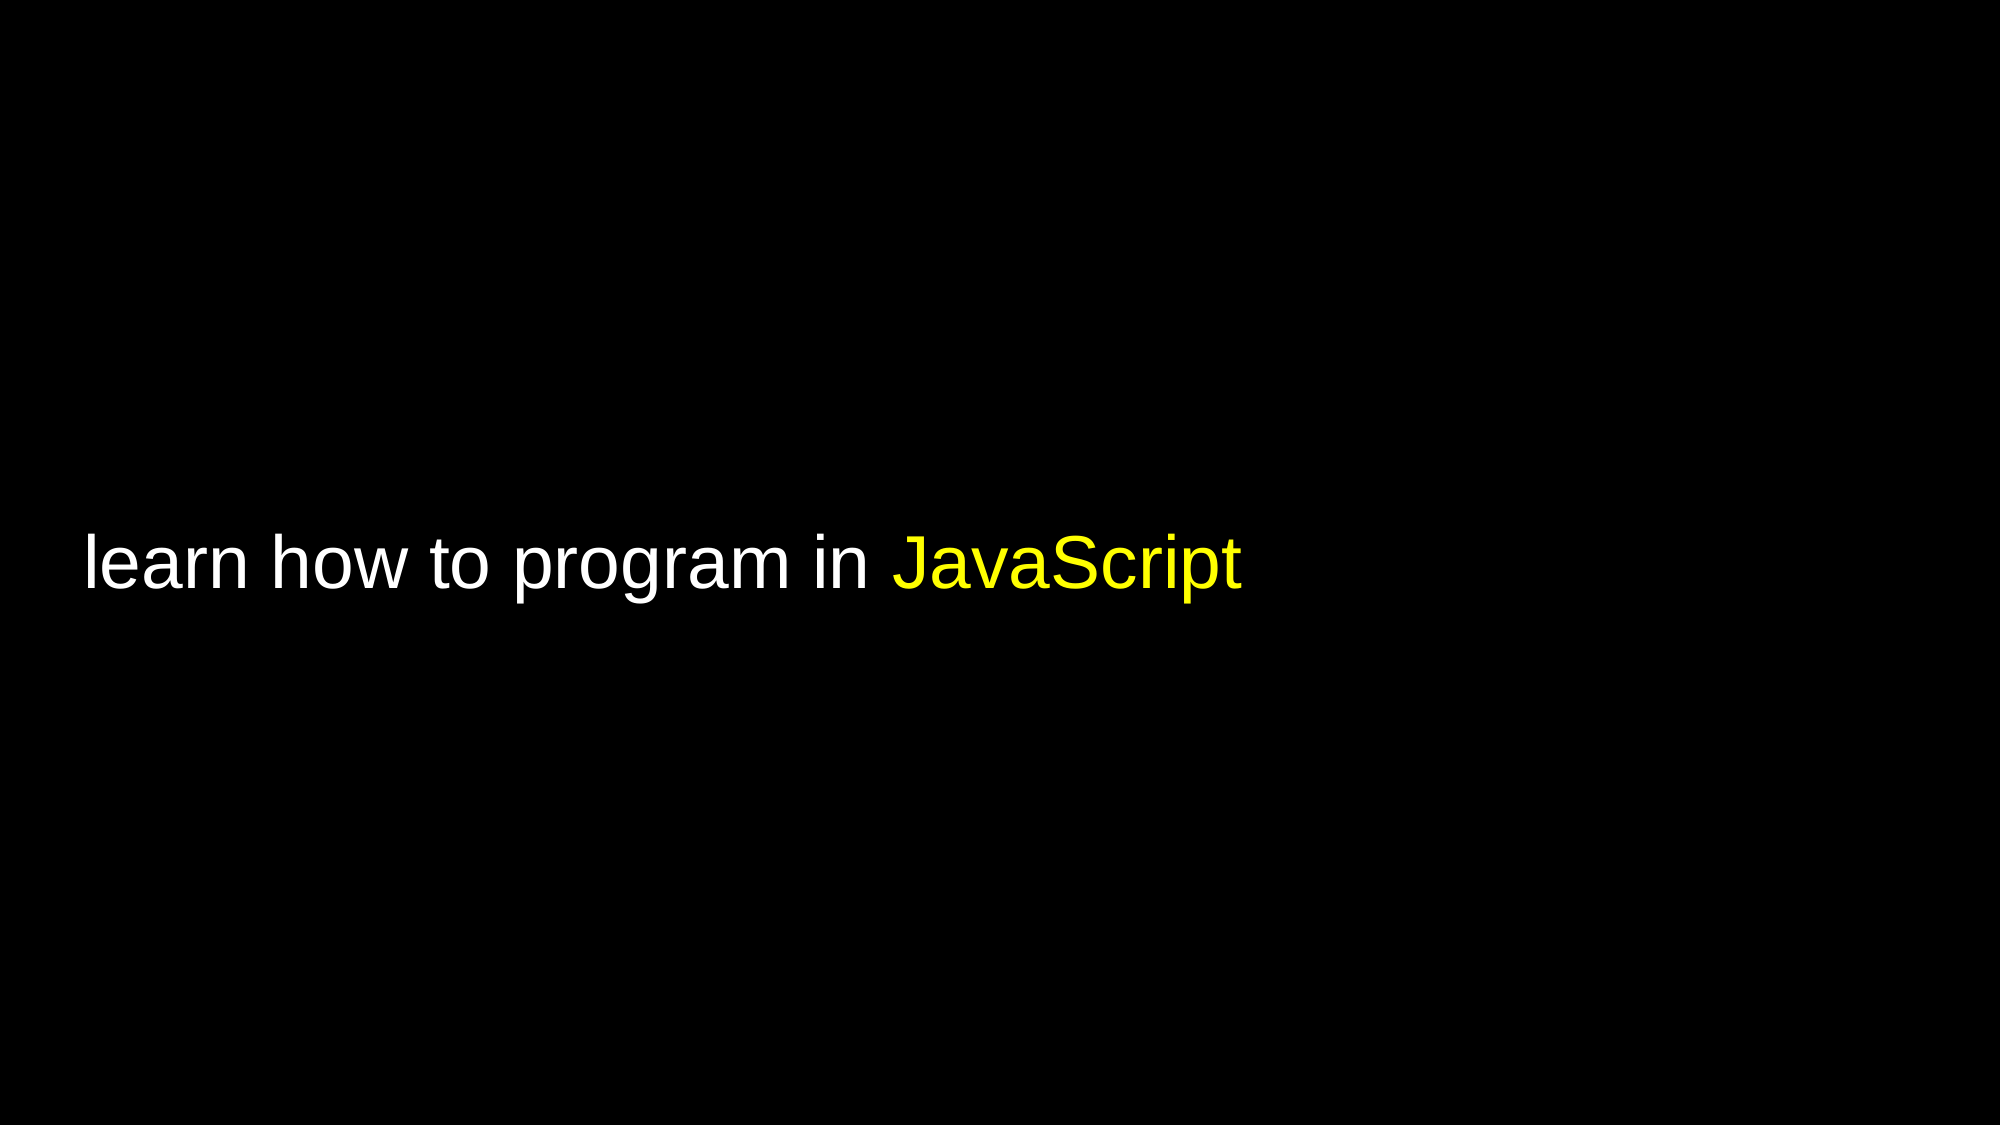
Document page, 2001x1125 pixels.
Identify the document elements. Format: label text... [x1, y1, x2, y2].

title learn how to program in JavaScript [68, 470, 1932, 655]
